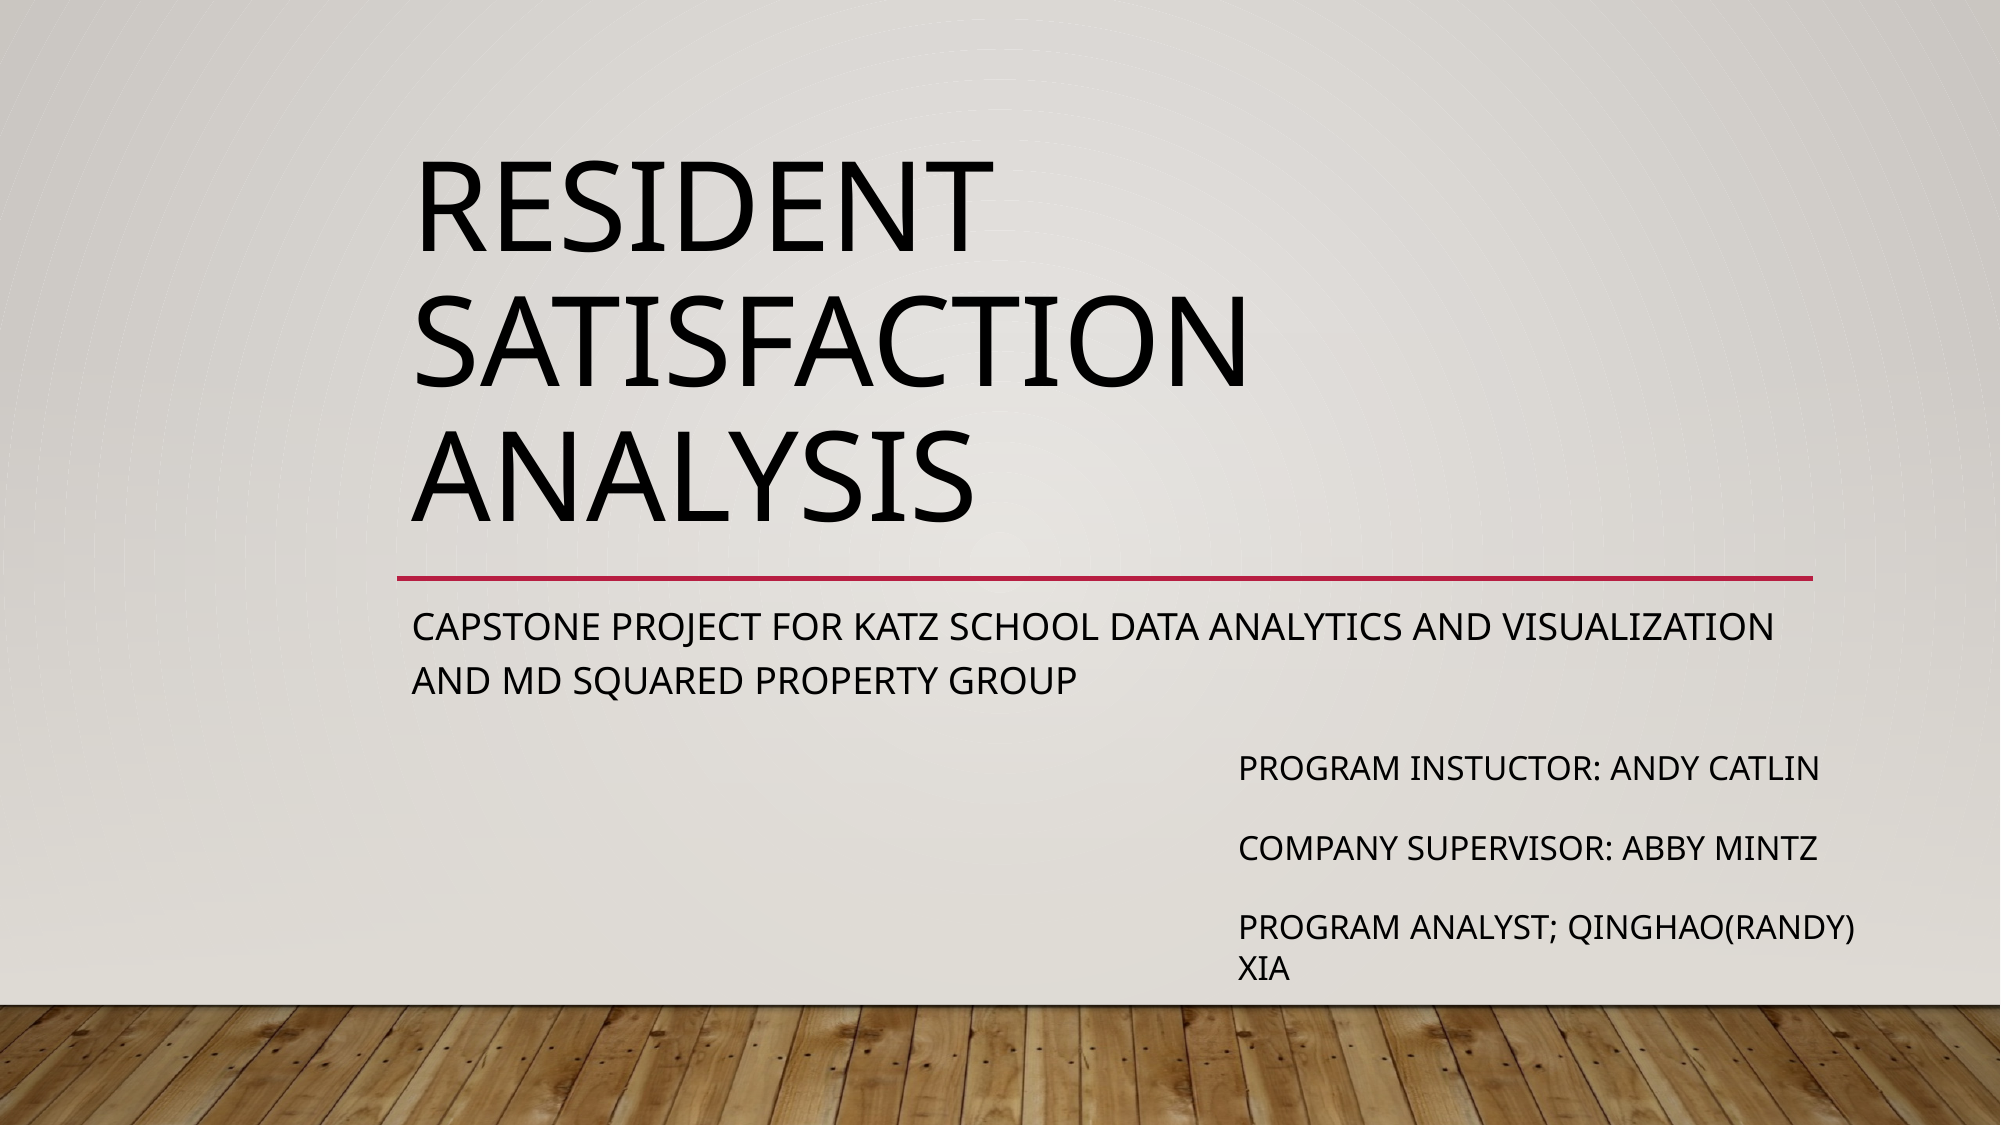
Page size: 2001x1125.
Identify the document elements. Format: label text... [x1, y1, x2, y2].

title Resident satisfaction Analysis [396, 131, 1814, 549]
picture [0, 1005, 2000, 1125]
subtitle Capstone project FOR Katz school data analytics and visualization and md squared property group [396, 579, 1814, 740]
text_box PROGRAM INSTUCTOR: ANDY CATLIN COMPANY SUPERVISOR: ABBY MINTZ PROGRAM ANALYST; QINGHAO(RANDY) XIA [1223, 739, 1929, 994]
